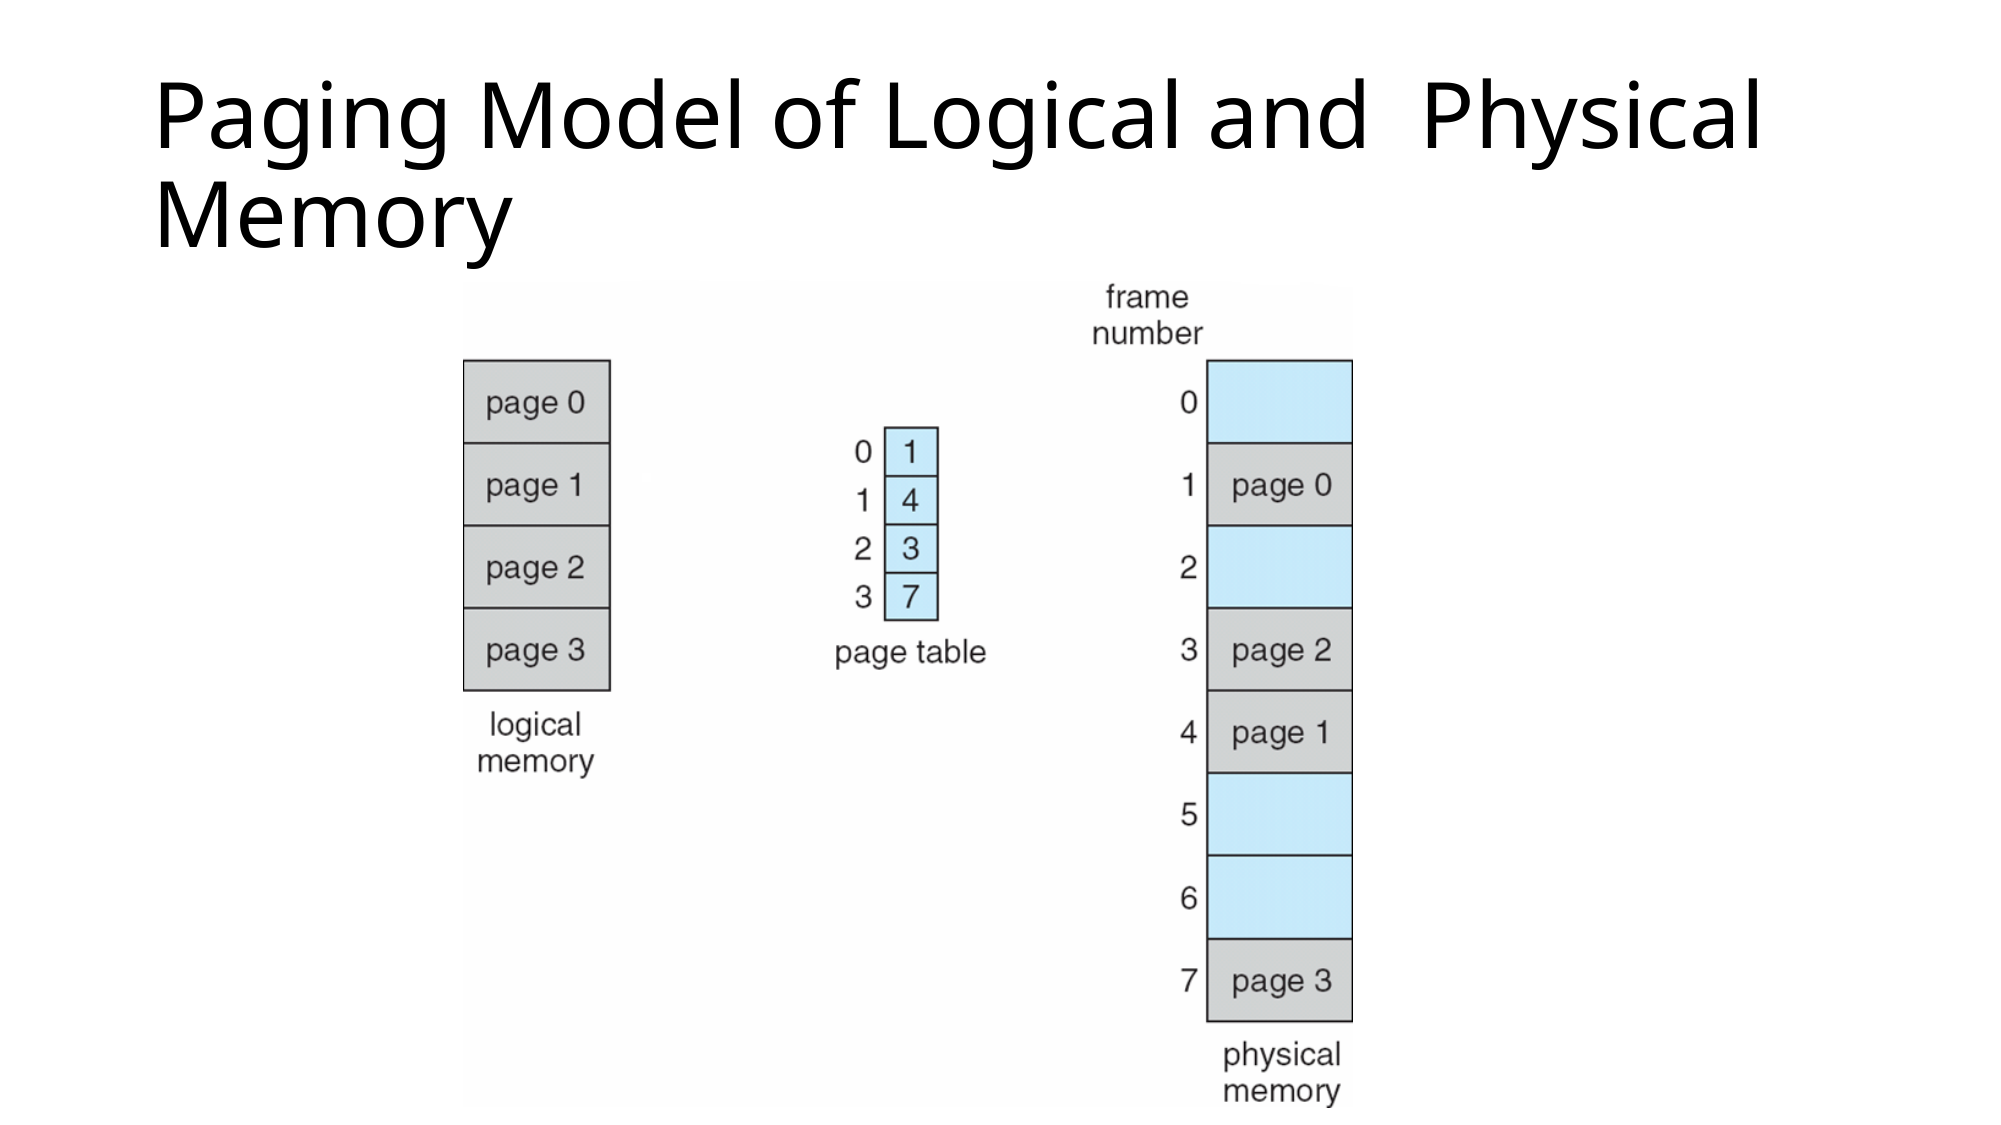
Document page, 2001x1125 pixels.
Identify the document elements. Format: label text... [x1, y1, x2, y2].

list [463, 276, 1354, 1108]
title Paging Model of Logical and Physical Memory [137, 59, 1863, 278]
